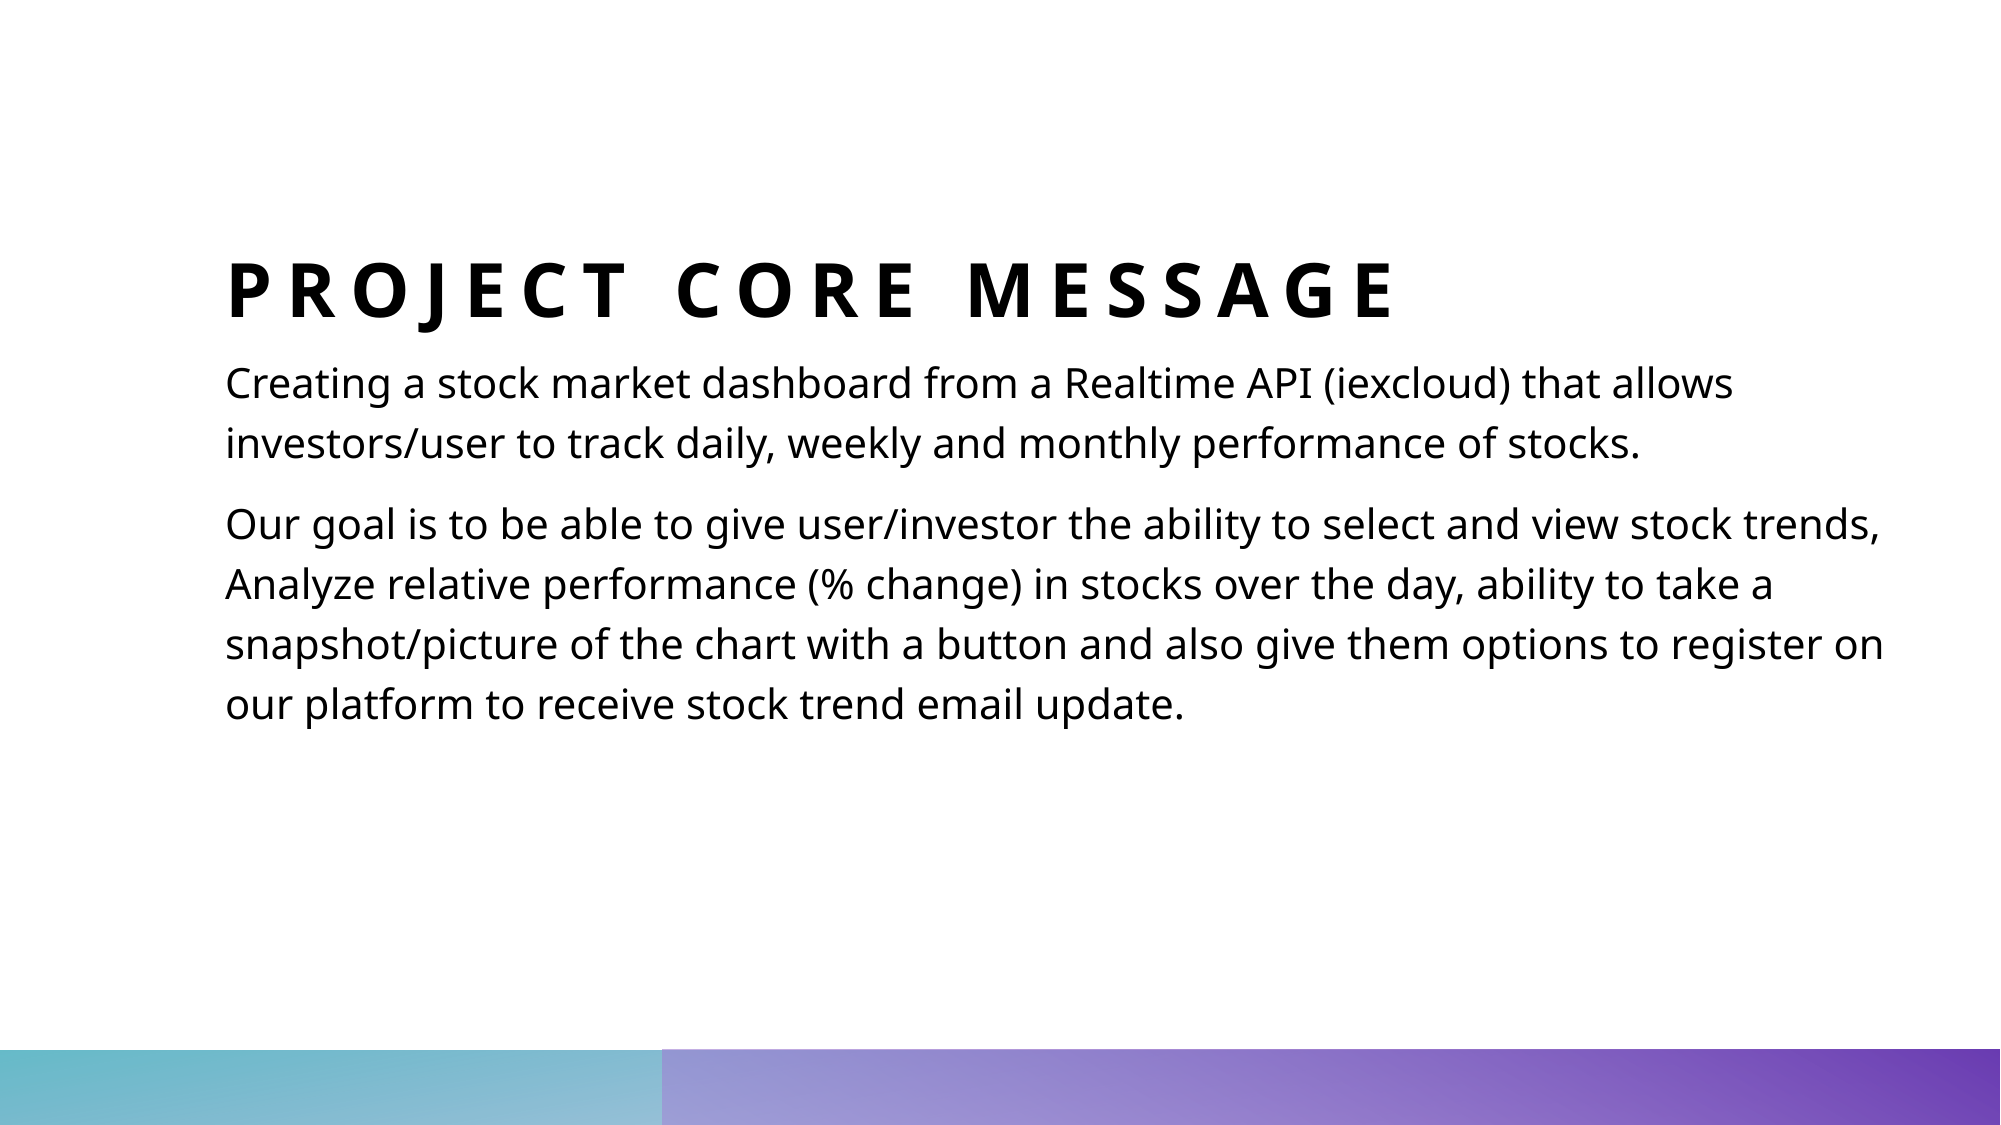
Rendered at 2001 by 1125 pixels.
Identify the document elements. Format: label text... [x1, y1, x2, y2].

title Project core message [225, 130, 1905, 333]
list Creating a stock market dashboard from a Realtime API (iexcloud) that allows investors/user to track daily, weekly and monthly performance of stocks. Our goal is to be able to give user/investor the ability to select and view stock trends, Analyze relative performance (% change) in stocks over the day, ability to take a snapshot/picture of the chart with a button and also give them options to register on our platform to receive stock trend email update. [225, 346, 1905, 996]
